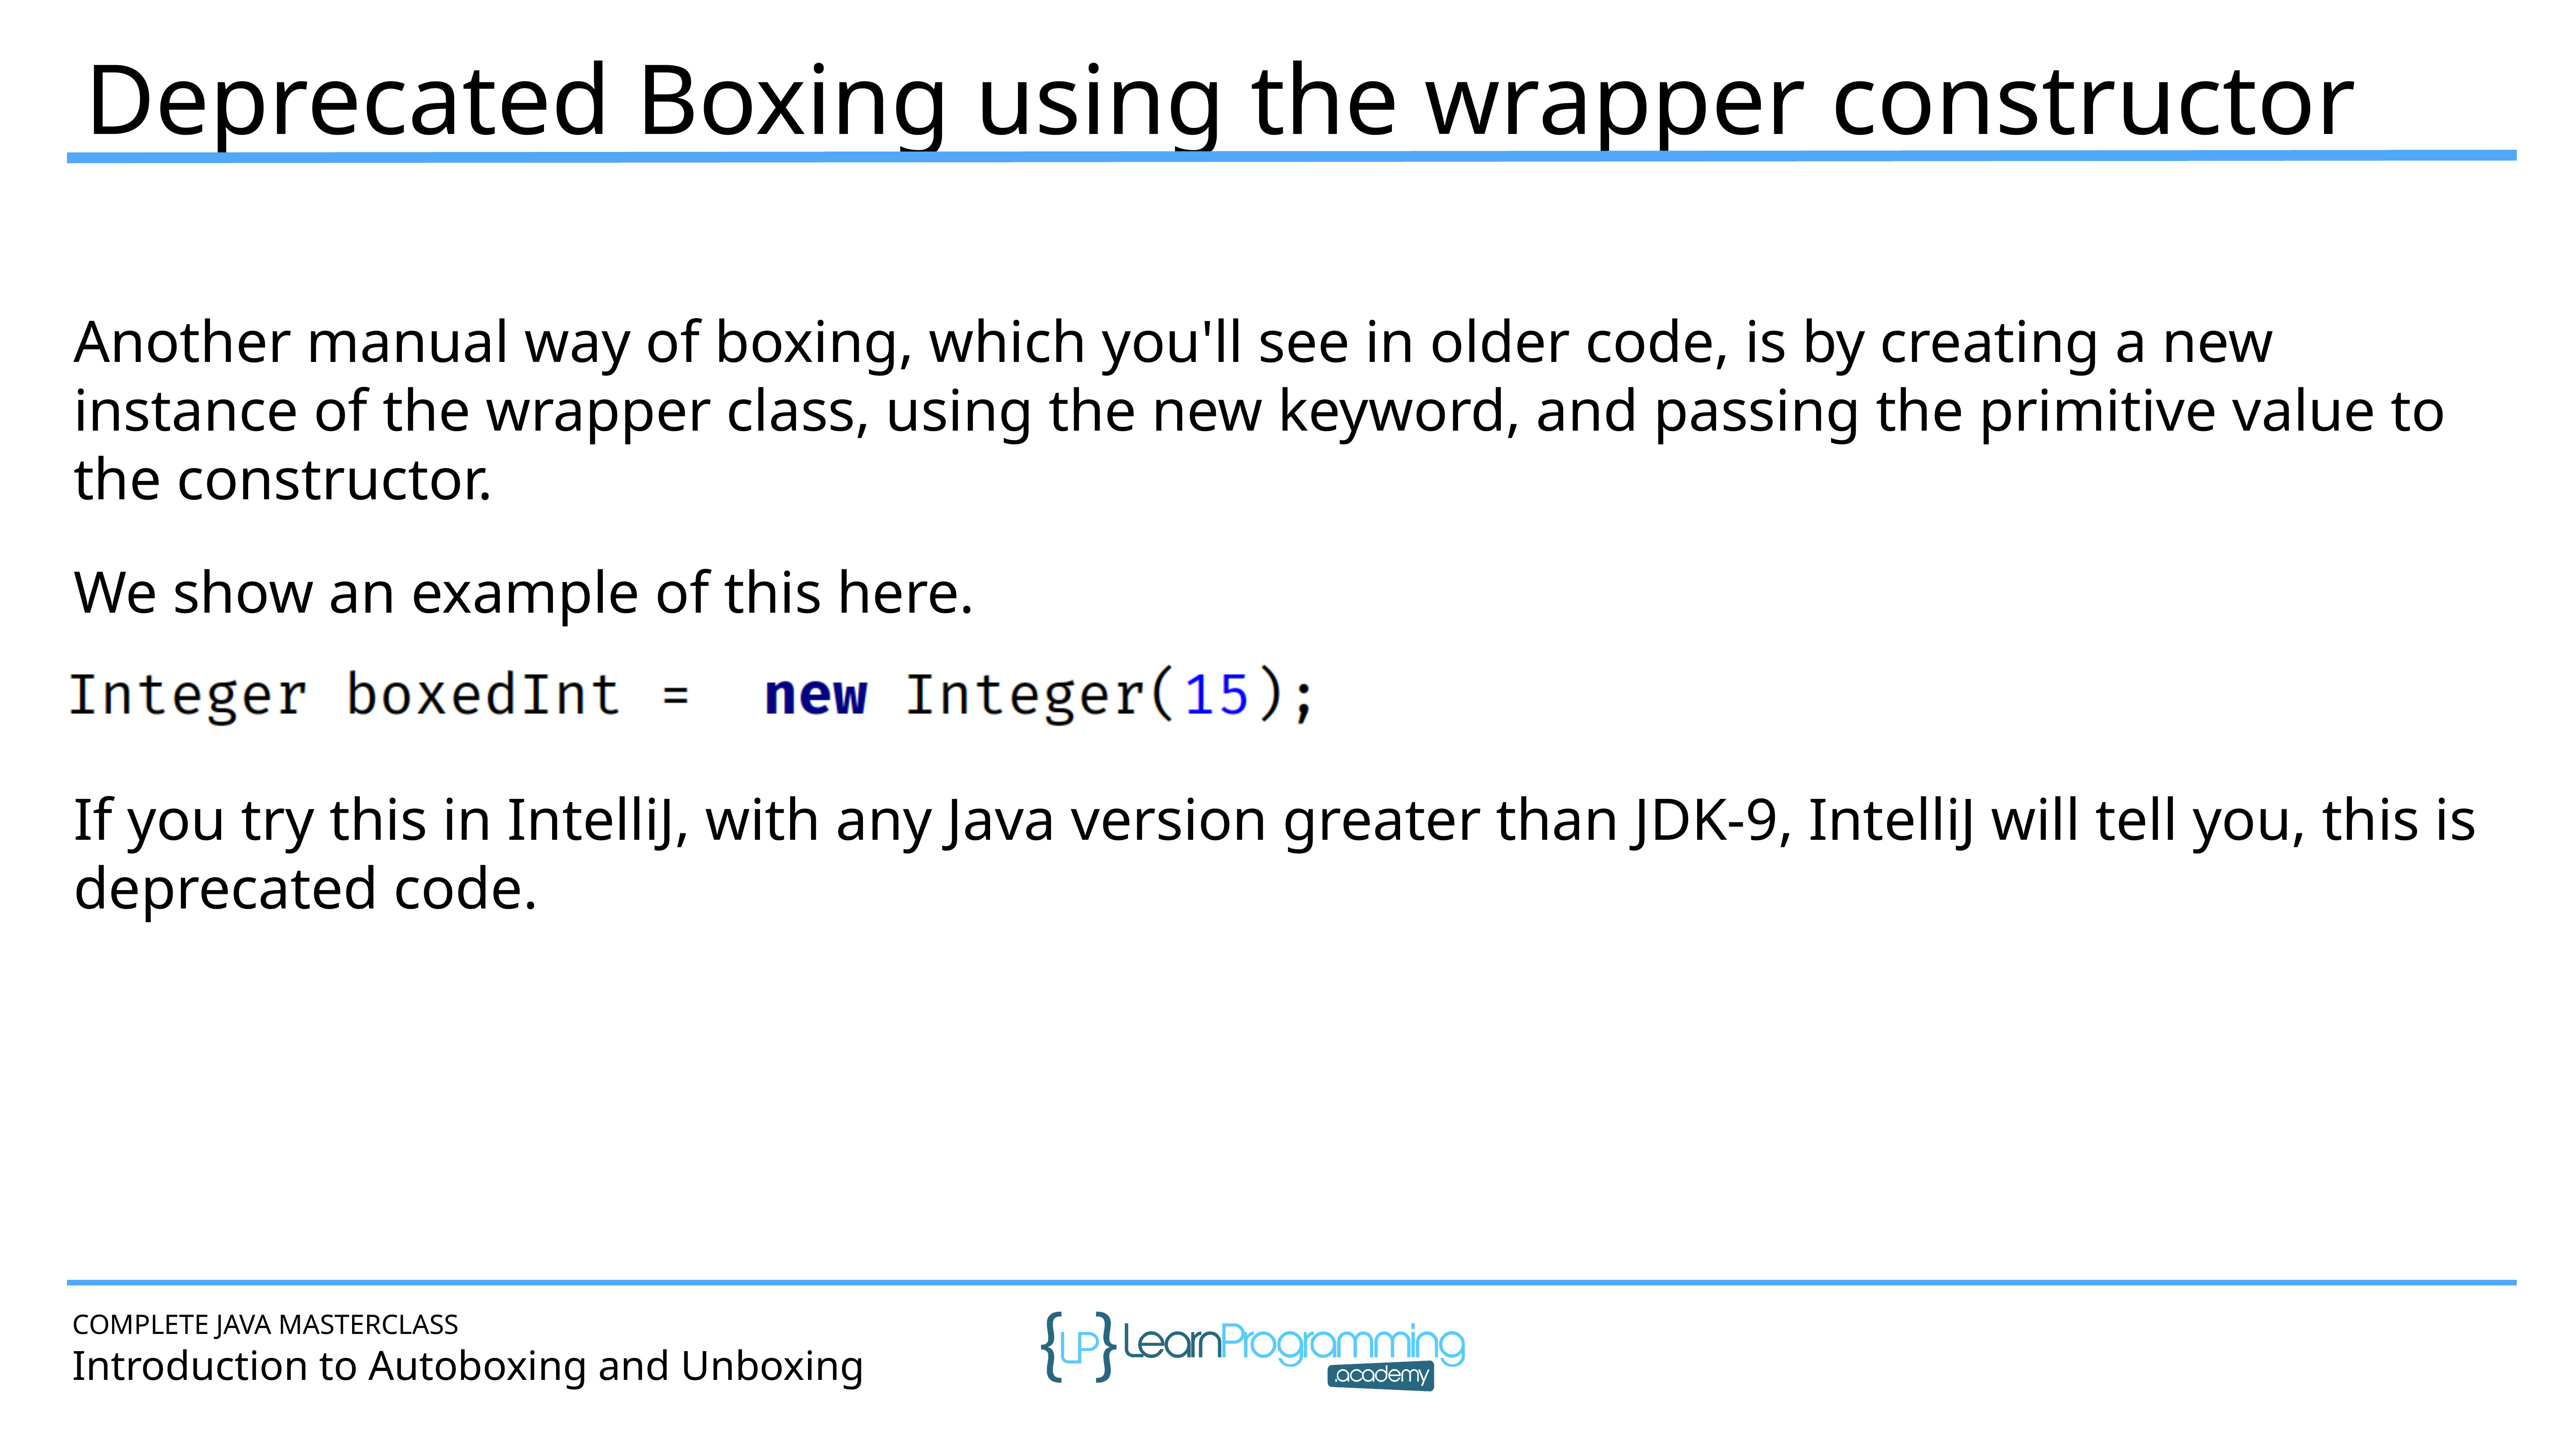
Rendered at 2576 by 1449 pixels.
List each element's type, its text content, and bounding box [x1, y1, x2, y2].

picture [1032, 1302, 1477, 1400]
text_box Another manual way of boxing, which you'll see in older code, is by creating a new instance of the wrapper class, using the new keyword, and passing the primitive value to the constructor. We show an example of this here. If you try this in IntelliJ, with any Java version greater than JDK-9, IntelliJ will tell you, this is deprecated code. [67, 301, 2517, 1261]
picture [67, 656, 1314, 732]
text_box COMPLETE JAVA MASTERCLASS Introduction to Autoboxing and Unboxing [67, 1302, 1030, 1394]
text_box Deprecated Boxing using the wrapper constructor [79, 32, 2362, 159]
